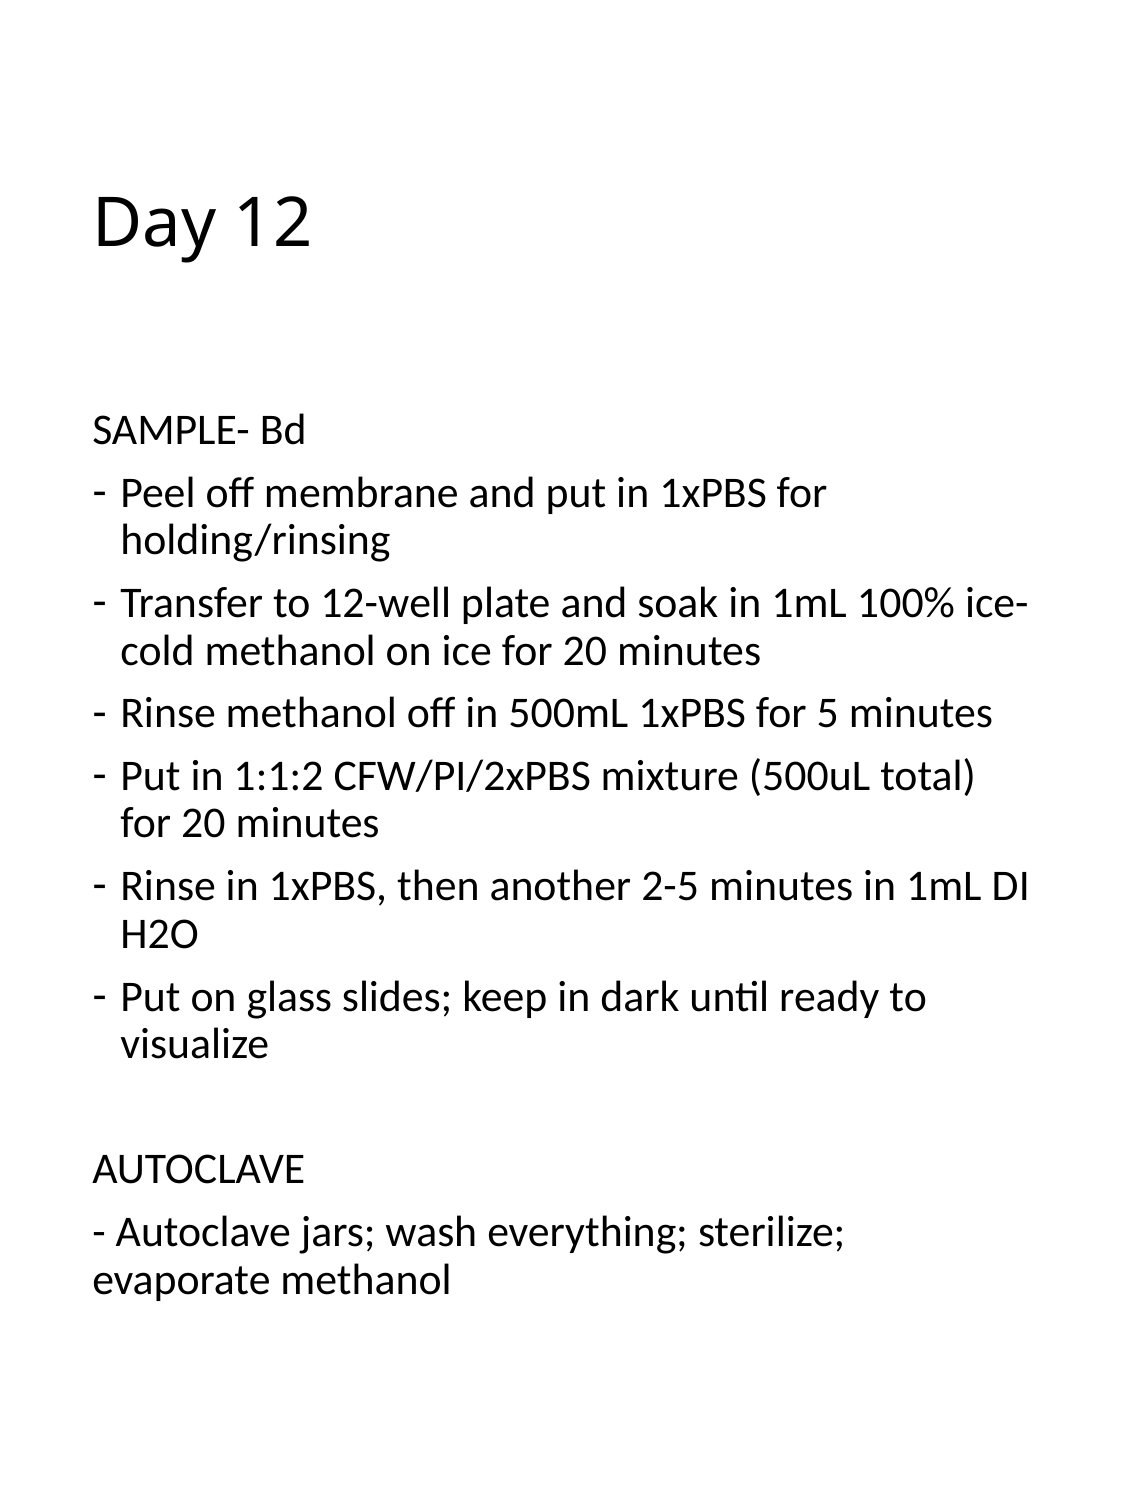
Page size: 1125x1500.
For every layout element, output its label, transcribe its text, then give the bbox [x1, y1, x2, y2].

title Day 12 [77, 79, 1048, 370]
list SAMPLE- Bd Peel off membrane and put in 1xPBS for holding/rinsing Transfer to 12-well plate and soak in 1mL 100% ice-cold methanol on ice for 20 minutes Rinse methanol off in 500mL 1xPBS for 5 minutes Put in 1:1:2 CFW/PI/2xPBS mixture (500uL total) for 20 minutes Rinse in 1xPBS, then another 2-5 minutes in 1mL DI H2O Put on glass slides; keep in dark until ready to visualize AUTOCLAVE - Autoclave jars; wash everything; sterilize; evaporate methanol [77, 399, 1048, 1352]
